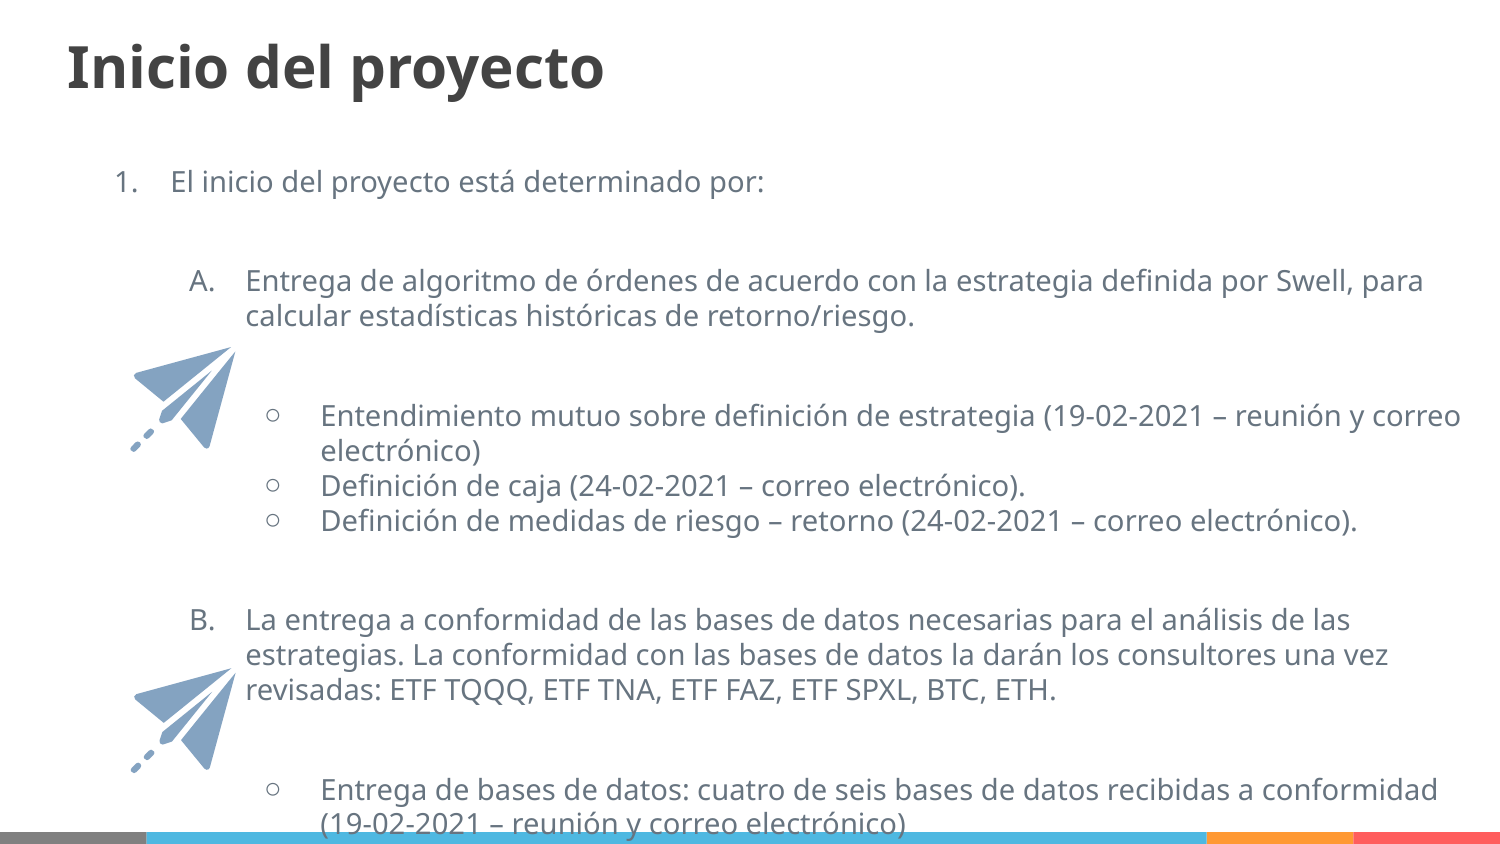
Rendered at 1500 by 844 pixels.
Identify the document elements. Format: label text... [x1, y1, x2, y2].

title Inicio del proyecto [52, 15, 686, 101]
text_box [129, 667, 237, 774]
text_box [128, 346, 236, 453]
list El inicio del proyecto está determinado por: Entrega de algoritmo de órdenes de acuerdo con la estrategia definida por Swell, para calcular estadísticas históricas de retorno/riesgo. Entendimiento mutuo sobre definición de estrategia (19-02-2021 – reunión y correo electrónico) Definición de caja (24-02-2021 – correo electrónico). Definición de medidas de riesgo – retorno (24-02-2021 – correo electrónico). La entrega a conformidad de las bases de datos necesarias para el análisis de las estrategias. La conformidad con las bases de datos la darán los consultores una vez revisadas: ETF TQQQ, ETF TNA, ETF FAZ, ETF SPXL, BTC, ETH. Entrega de bases de datos: cuatro de seis bases de datos recibidas a conformidad (19-02-2021 – reunión y correo electrónico) Entrega de bases de datos: seis de seis bases de datos recibidas a conformidad (05-03-2021) [80, 148, 1500, 786]
